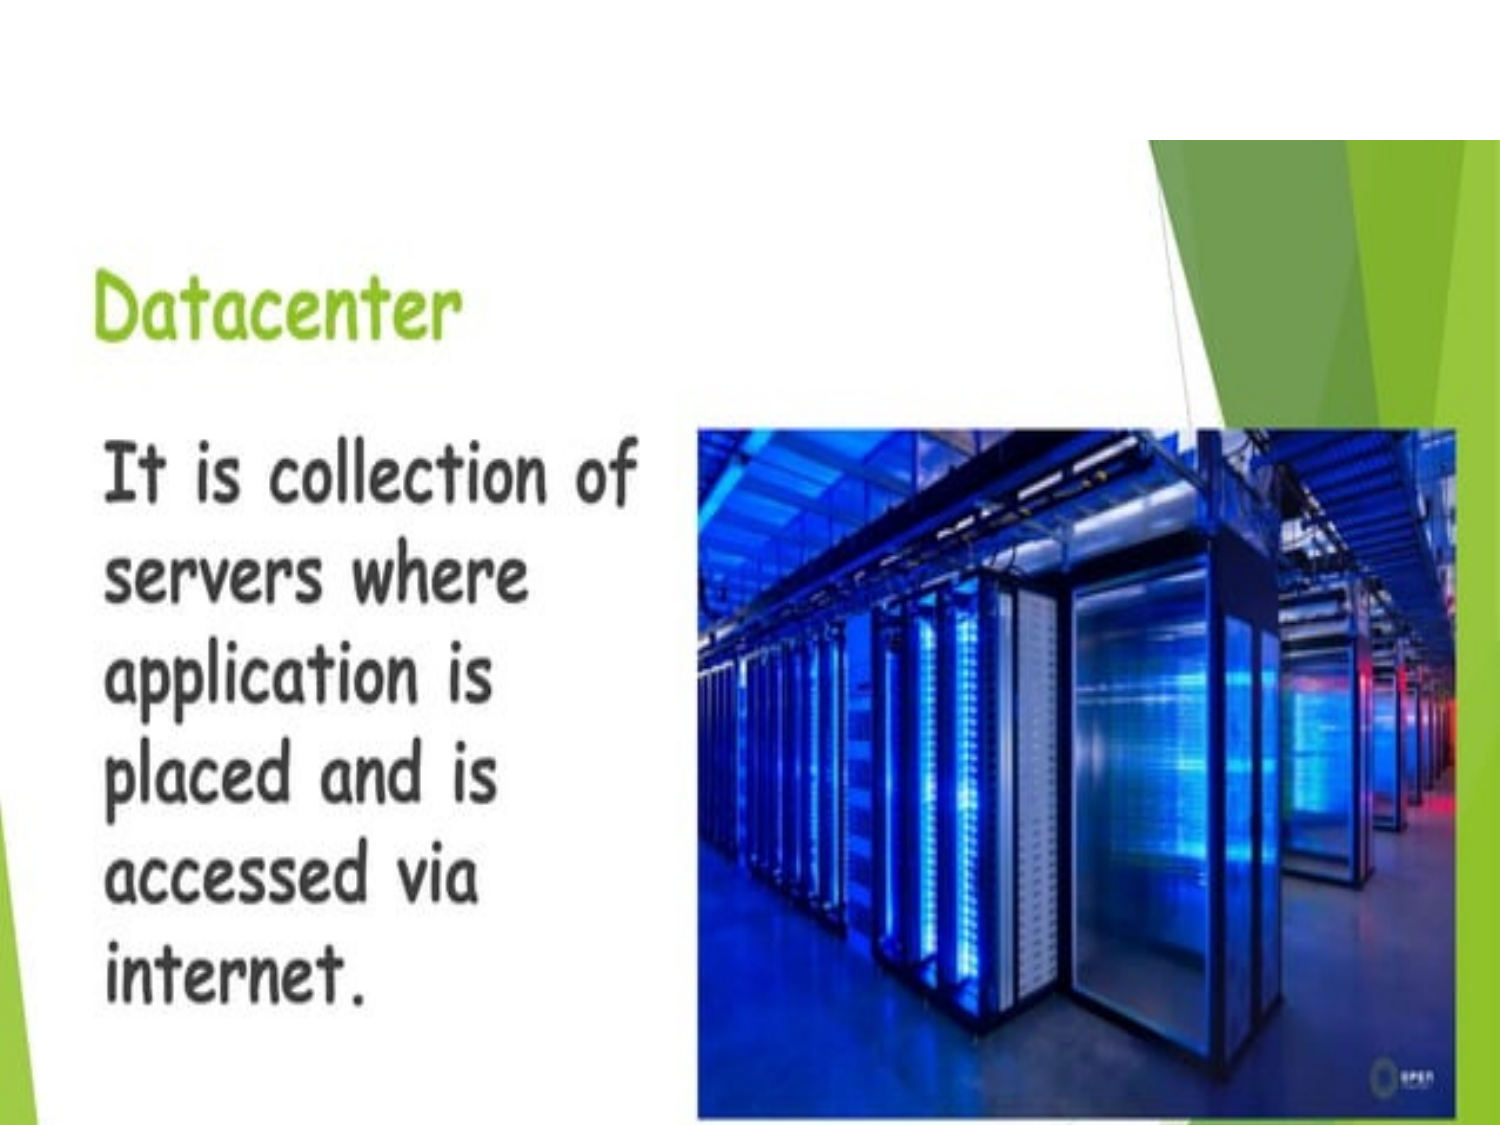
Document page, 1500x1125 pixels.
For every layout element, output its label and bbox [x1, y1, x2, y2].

picture [0, 139, 1500, 1125]
